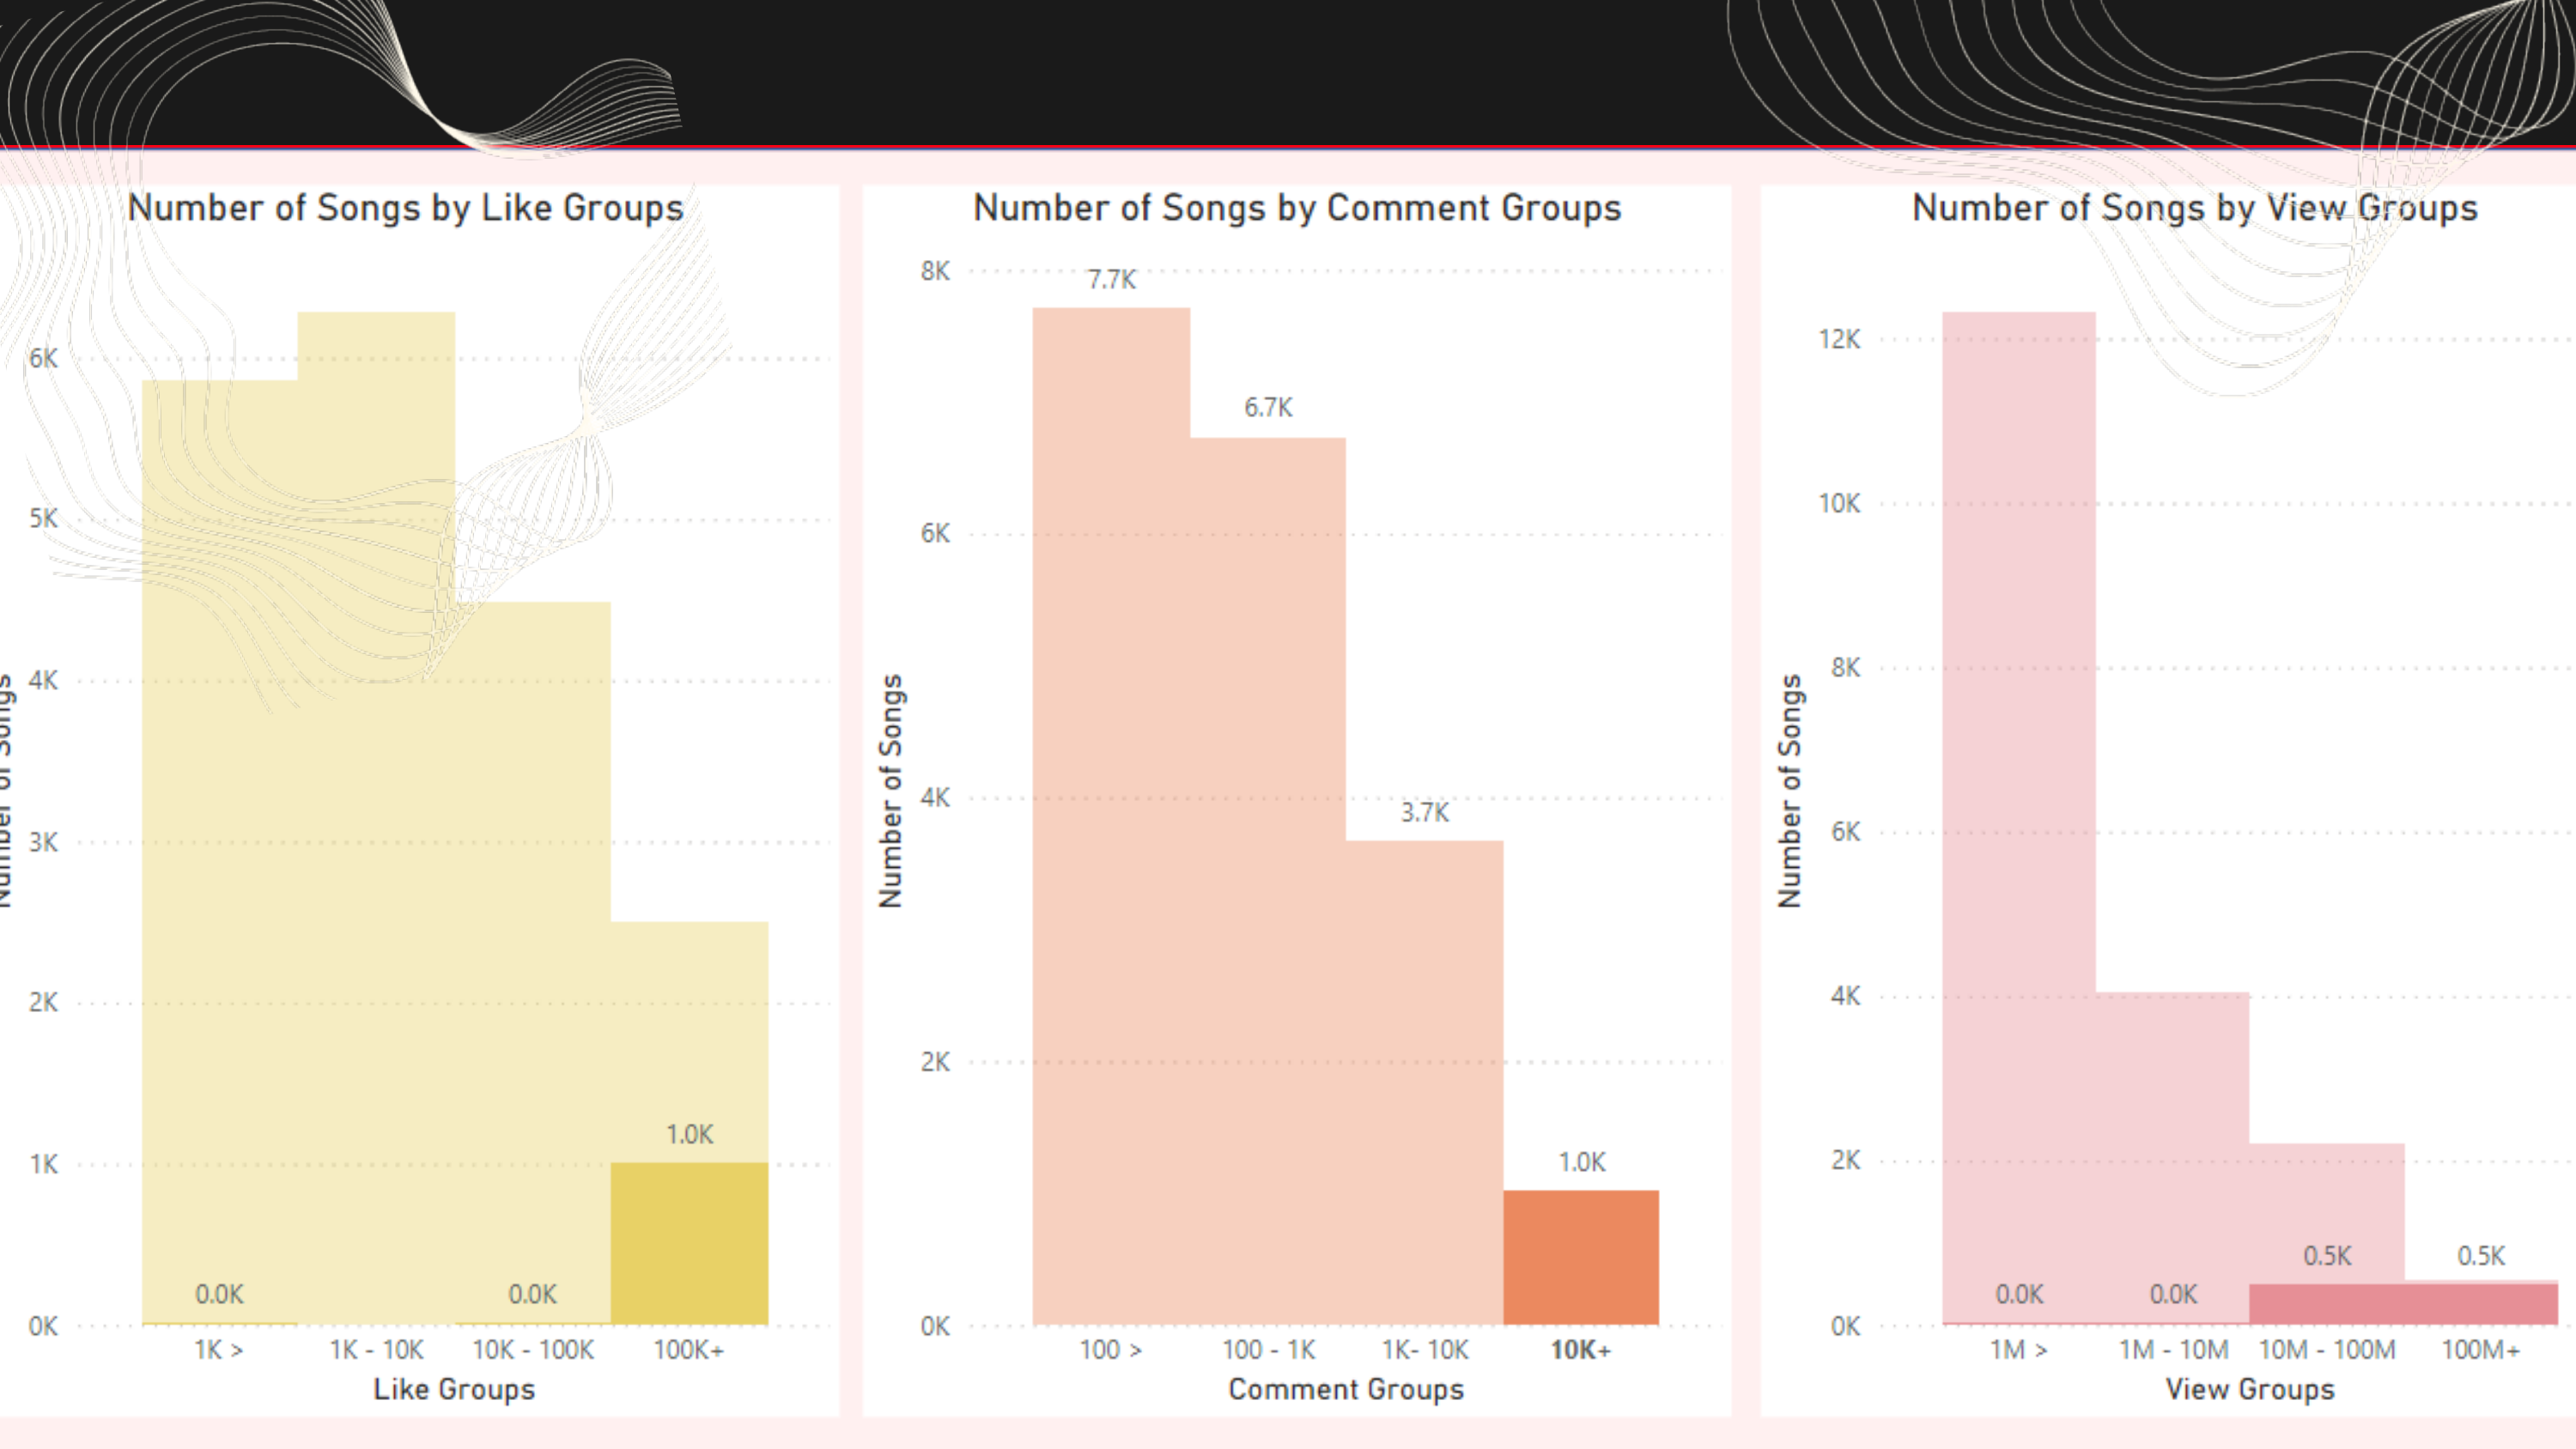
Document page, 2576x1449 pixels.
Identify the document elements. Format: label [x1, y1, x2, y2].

text_box [0, 155, 790, 755]
text_box [1726, 155, 2576, 398]
text_box [0, 155, 2576, 1449]
text_box [0, 0, 2576, 145]
